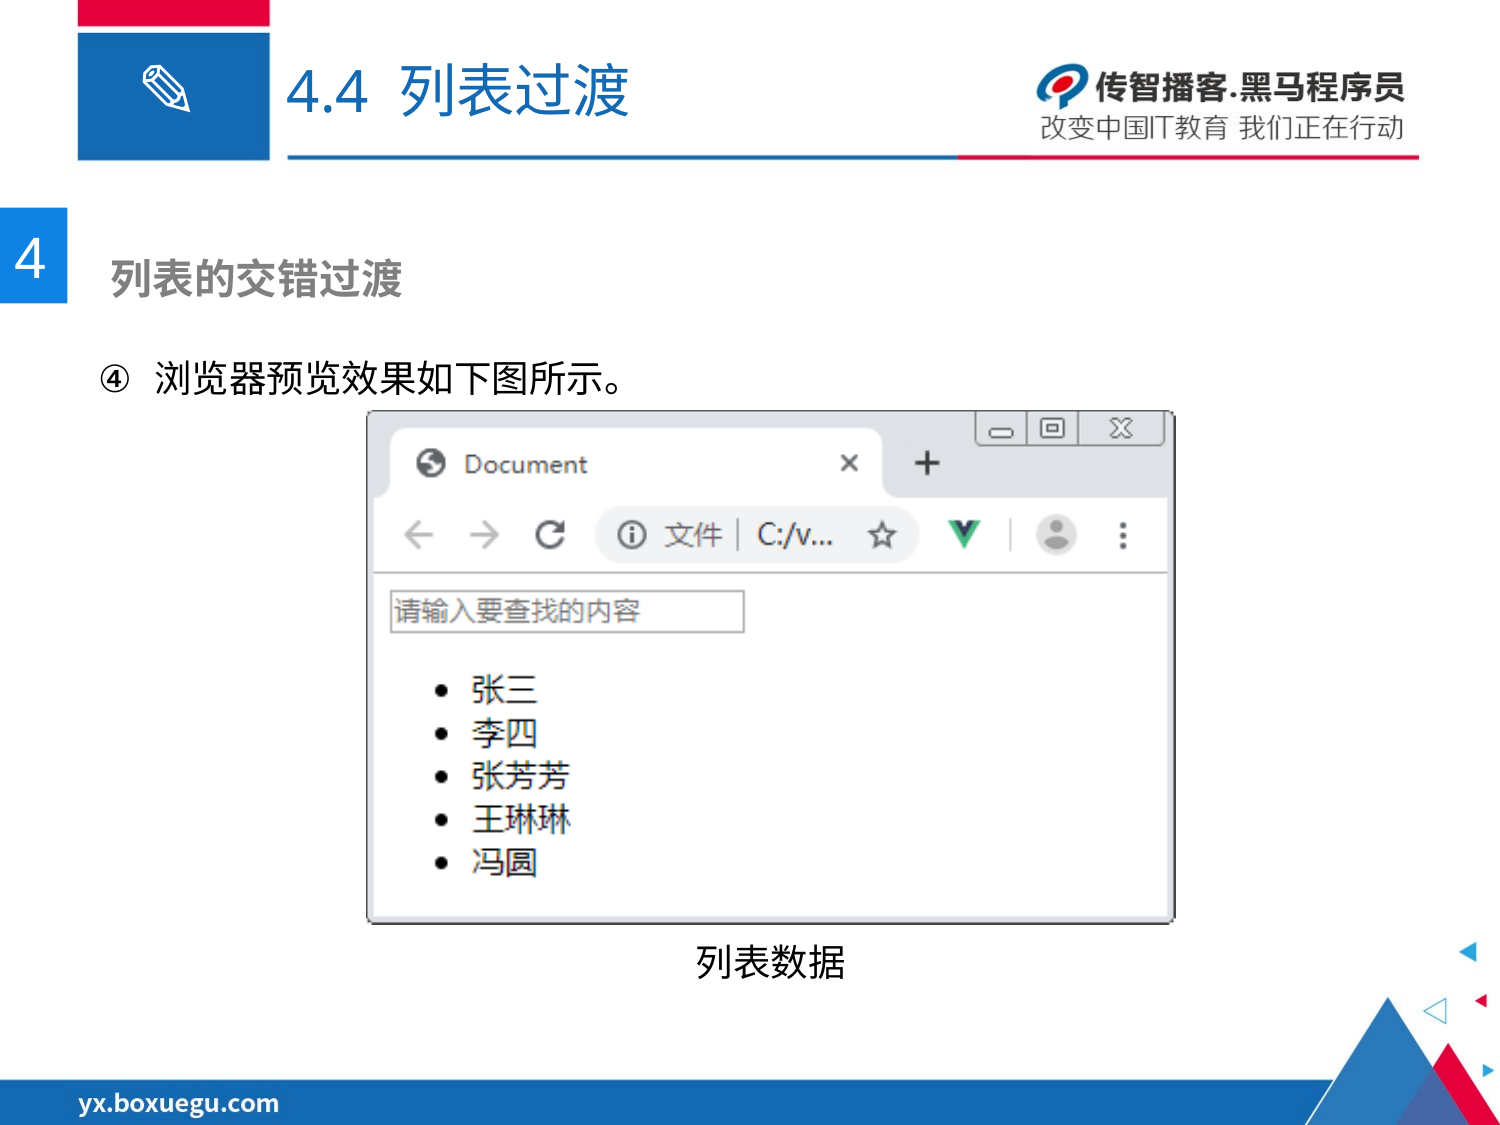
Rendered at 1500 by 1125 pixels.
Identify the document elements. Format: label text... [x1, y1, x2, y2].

title 4.4 列表过渡 [271, 25, 1046, 153]
text_box 浏览器预览效果如下图所示。 [83, 302, 1407, 408]
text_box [366, 410, 1176, 993]
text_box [0, 207, 842, 311]
picture [0, 1, 1500, 1125]
